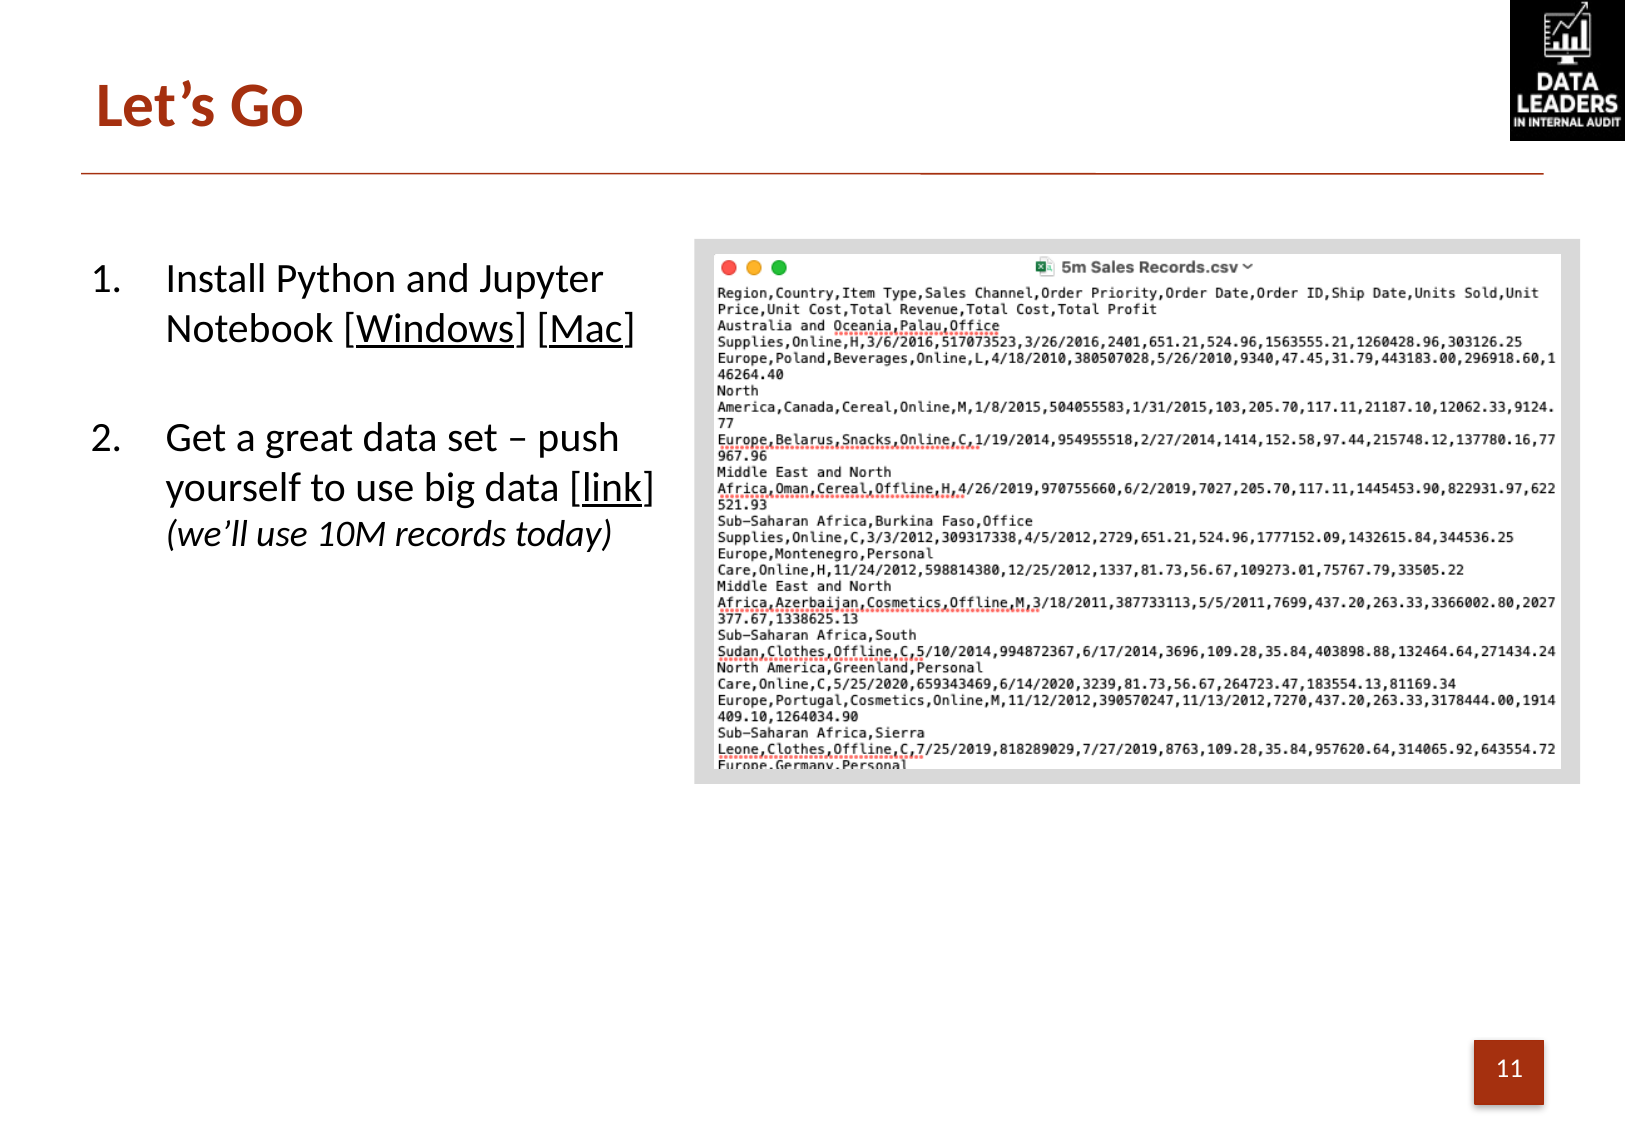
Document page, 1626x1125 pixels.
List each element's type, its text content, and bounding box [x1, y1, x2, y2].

picture [1510, 0, 1625, 141]
picture [714, 253, 1561, 769]
title Let’s Go [81, 45, 1544, 157]
text_box [692, 237, 1582, 786]
text_box Install Python and Jupyter Notebook [Windows] [Mac] Get a great data set – push yourself to use big data [link] (we’ll use 10M records today) [75, 243, 692, 744]
